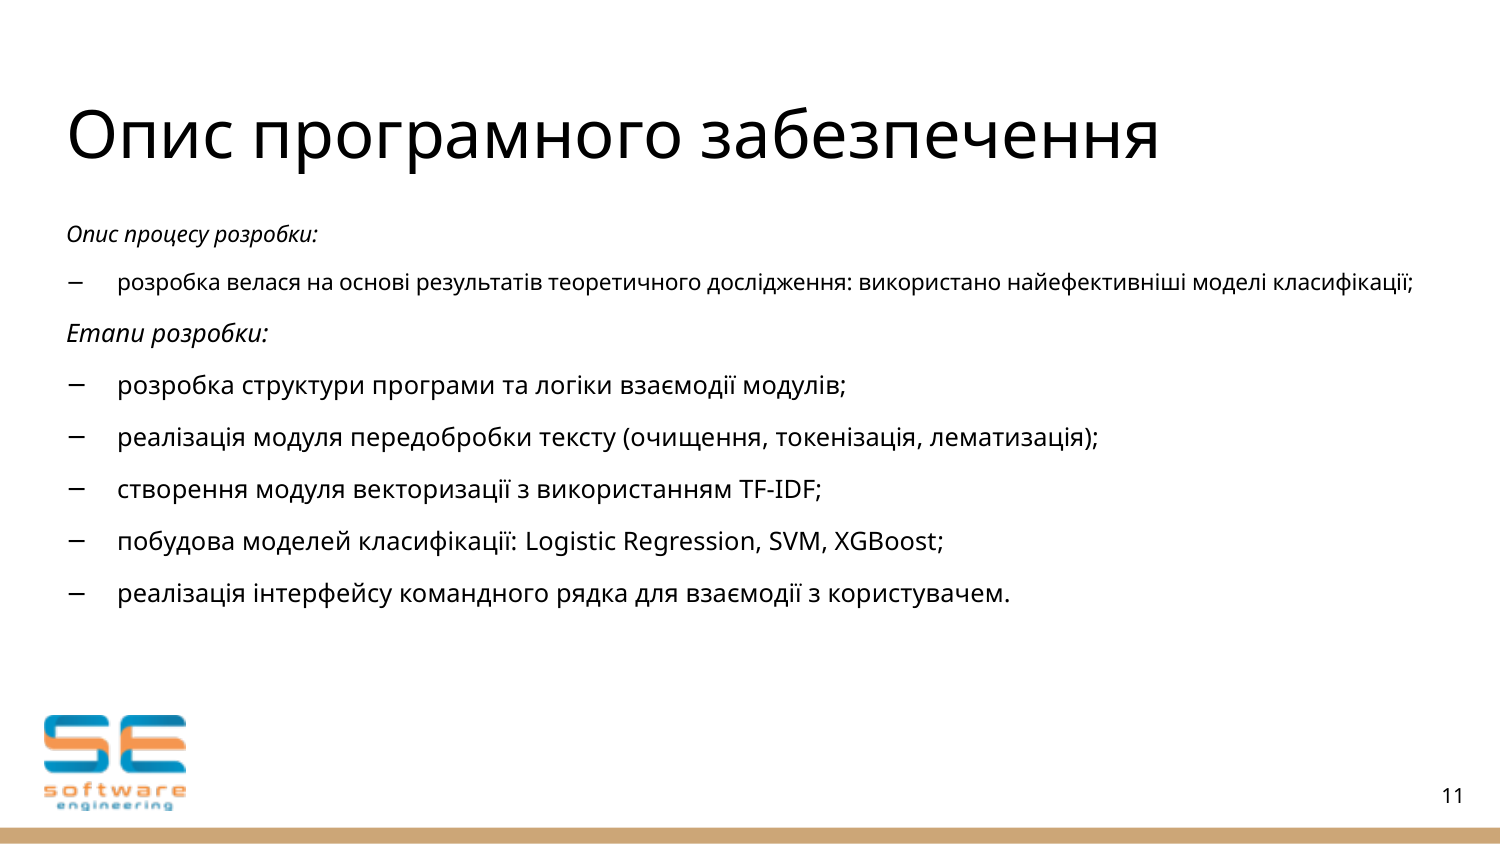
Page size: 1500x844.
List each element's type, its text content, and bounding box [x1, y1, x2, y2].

list Опис процесу розробки: розробка велася на основі результатів теоретичного дослідження: використано найефективніші моделі класифікації; Етапи розробки: розробка структури програми та логіки взаємодії модулів; реалізація модуля передобробки тексту (очищення, токенізація, лематизація); створення модуля векторизації з використанням TF-IDF; побудова моделей класифікації: Logistic Regression, SVM, XGBoost; реалізація інтерфейсу командного рядка для взаємодії з користувачем. [51, 200, 1449, 655]
slide_number 11 [1389, 764, 1480, 830]
title Опис програмного забезпечення [51, 43, 1449, 188]
picture [43, 714, 186, 811]
